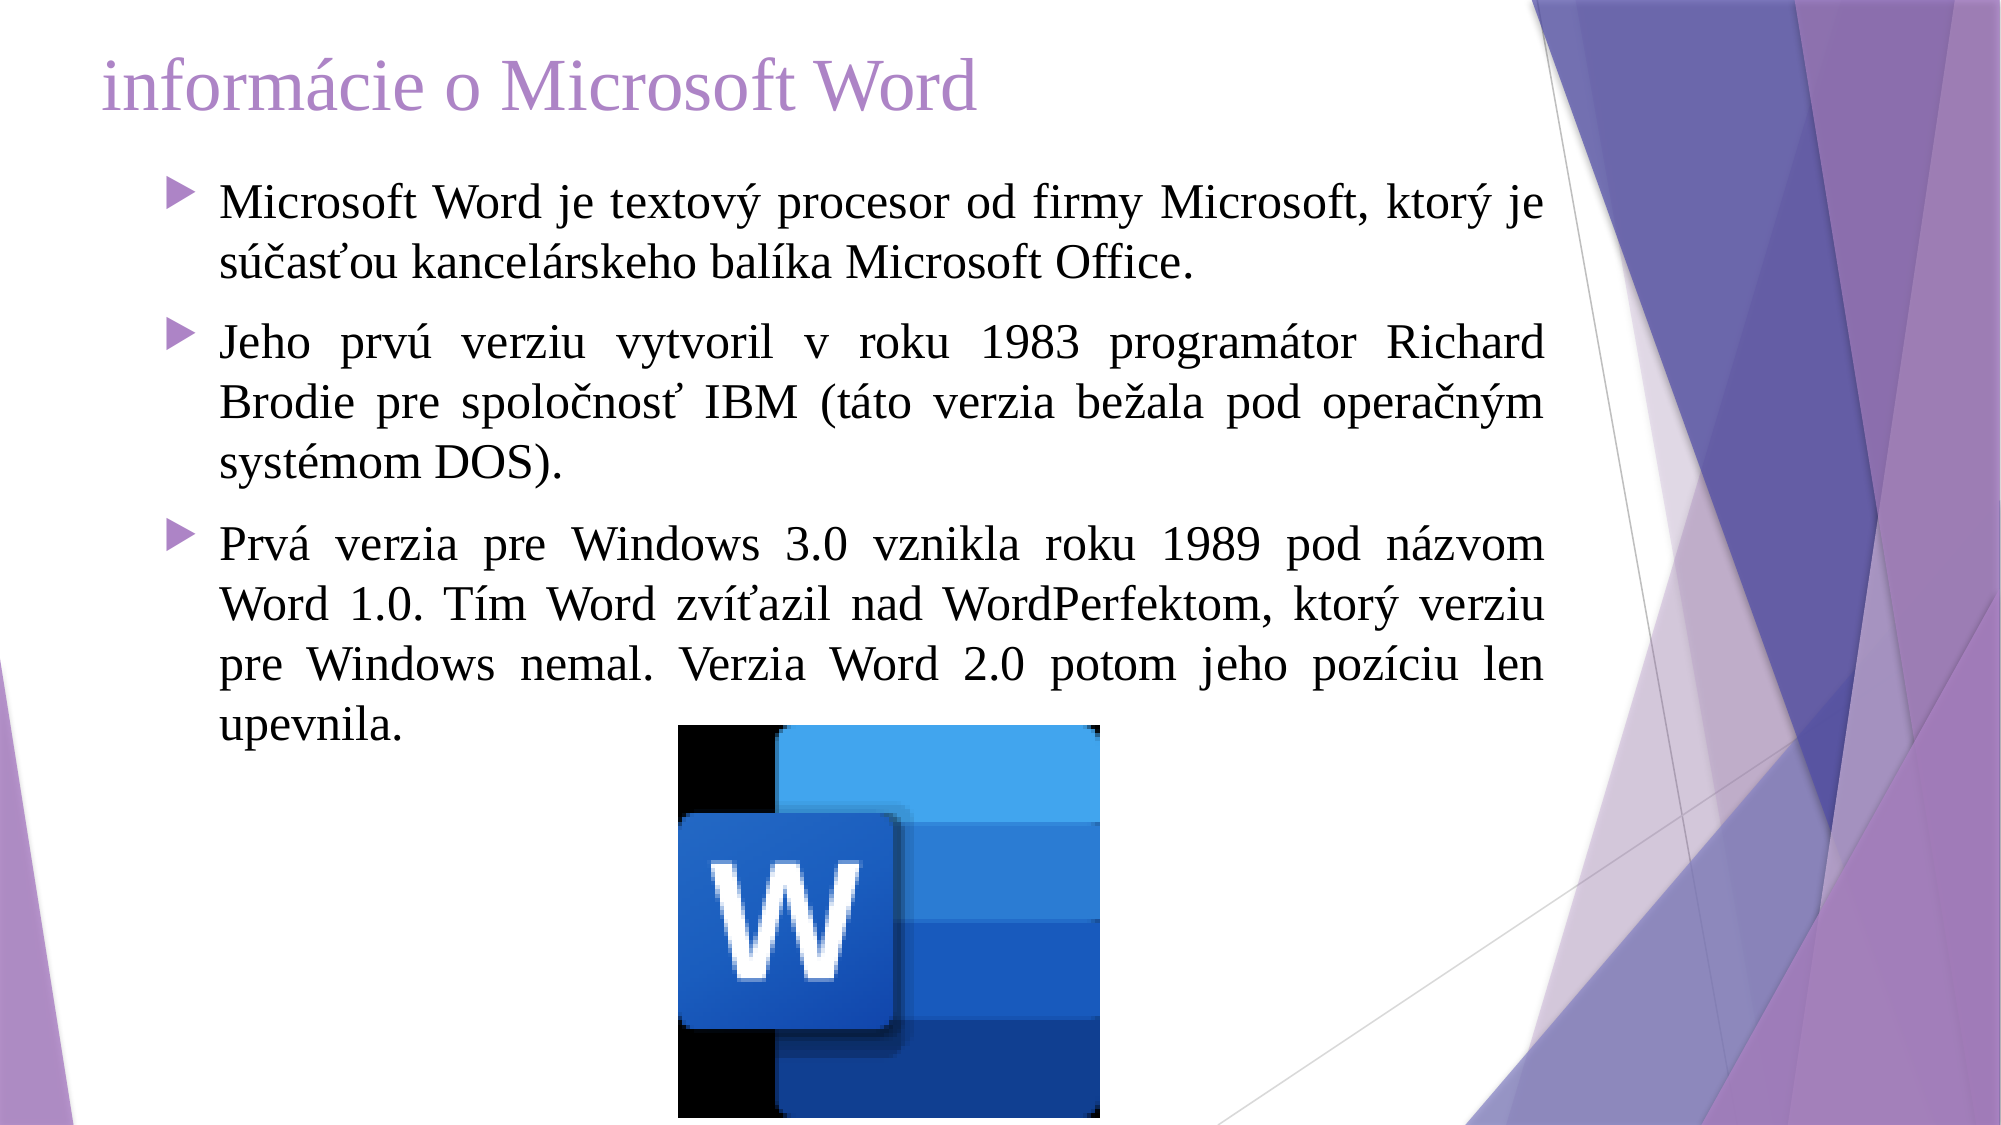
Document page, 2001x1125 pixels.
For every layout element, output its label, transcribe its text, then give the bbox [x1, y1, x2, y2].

picture [677, 724, 1101, 1118]
list Microsoft Word je textový procesor od firmy Microsoft, ktorý je súčasťou kancelárskeho balíka Microsoft Office. Jeho prvú verziu vytvoril v roku 1983 programátor Richard Brodie pre spoločnosť IBM (táto verzia bežala pod operačným systémom DOS). Prvá verzia pre Windows 3.0 vznikla roku 1989 pod názvom Word 1.0. Tím Word zvíťazil nad WordPerfektom, ktorý verziu pre Windows nemal. Verzia Word 2.0 potom jeho pozíciu len upevnila. [147, 160, 1561, 922]
title informácie o Microsoft Word [86, 27, 1971, 231]
